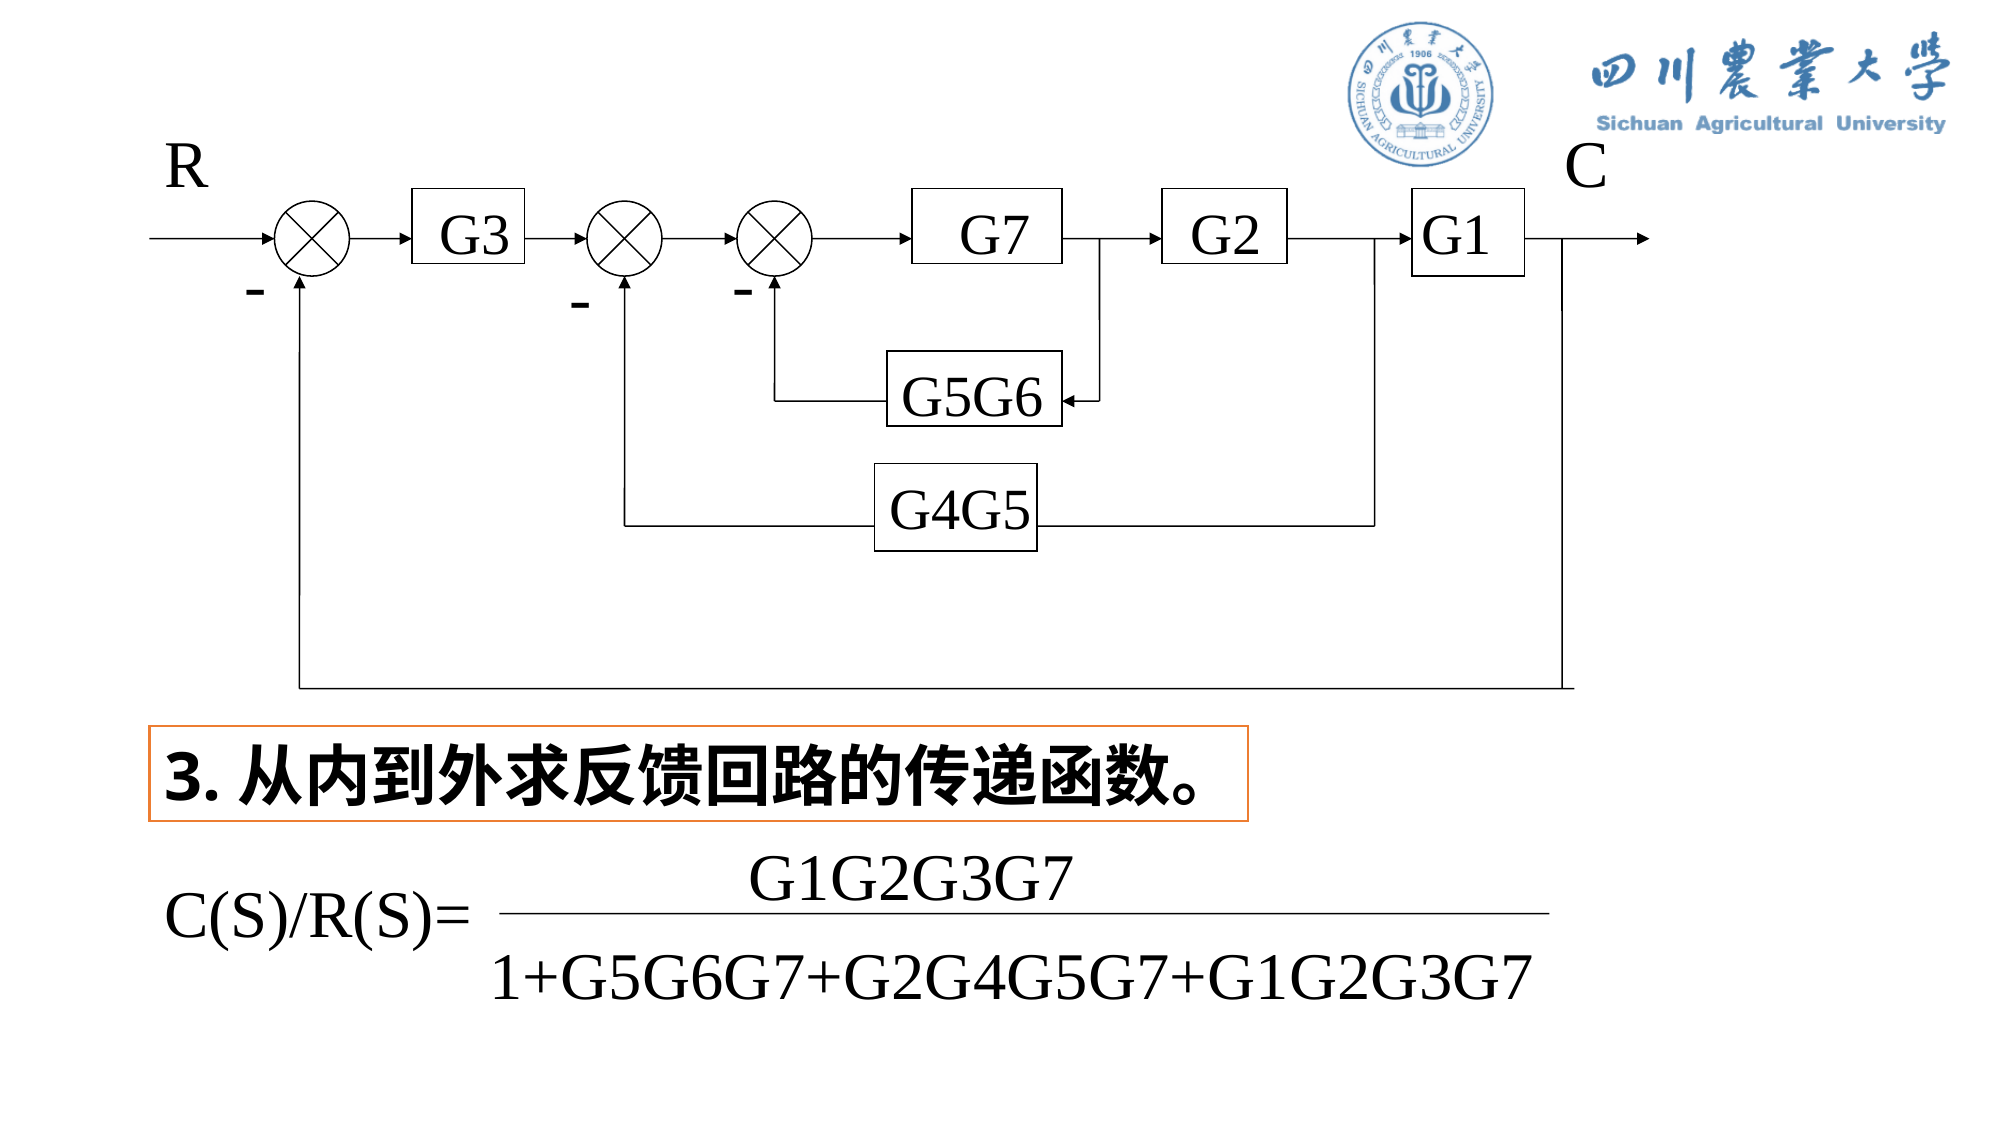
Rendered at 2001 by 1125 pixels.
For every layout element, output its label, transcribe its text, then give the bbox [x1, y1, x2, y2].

text_box [775, 277, 781, 289]
text_box G4G5 [874, 463, 1075, 549]
text_box [736, 201, 812, 277]
text_box - [711, 251, 775, 314]
text_box [274, 201, 350, 277]
text_box C(S)/R(S)= [149, 863, 1650, 959]
text_box [350, 232, 412, 245]
text_box [293, 276, 306, 689]
text_box [412, 188, 424, 264]
text_box C [1549, 113, 1650, 209]
text_box G3 G7 G2 G1 [424, 188, 1537, 274]
text_box G1G2G3G7 [499, 826, 1462, 921]
text_box [618, 277, 631, 527]
text_box R [149, 113, 1549, 209]
text_box 1+G5G6G7+G2G4G5G7+G1G2G3G7 [474, 926, 1575, 1021]
text_box G5G6 [886, 351, 1112, 436]
text_box - [224, 251, 287, 314]
text_box [1563, 232, 1650, 245]
text_box - [549, 263, 612, 326]
text_box [149, 232, 274, 245]
text_box [586, 201, 662, 277]
text_box 3.从内到外求反馈回路的传递函数。 [148, 725, 1249, 822]
